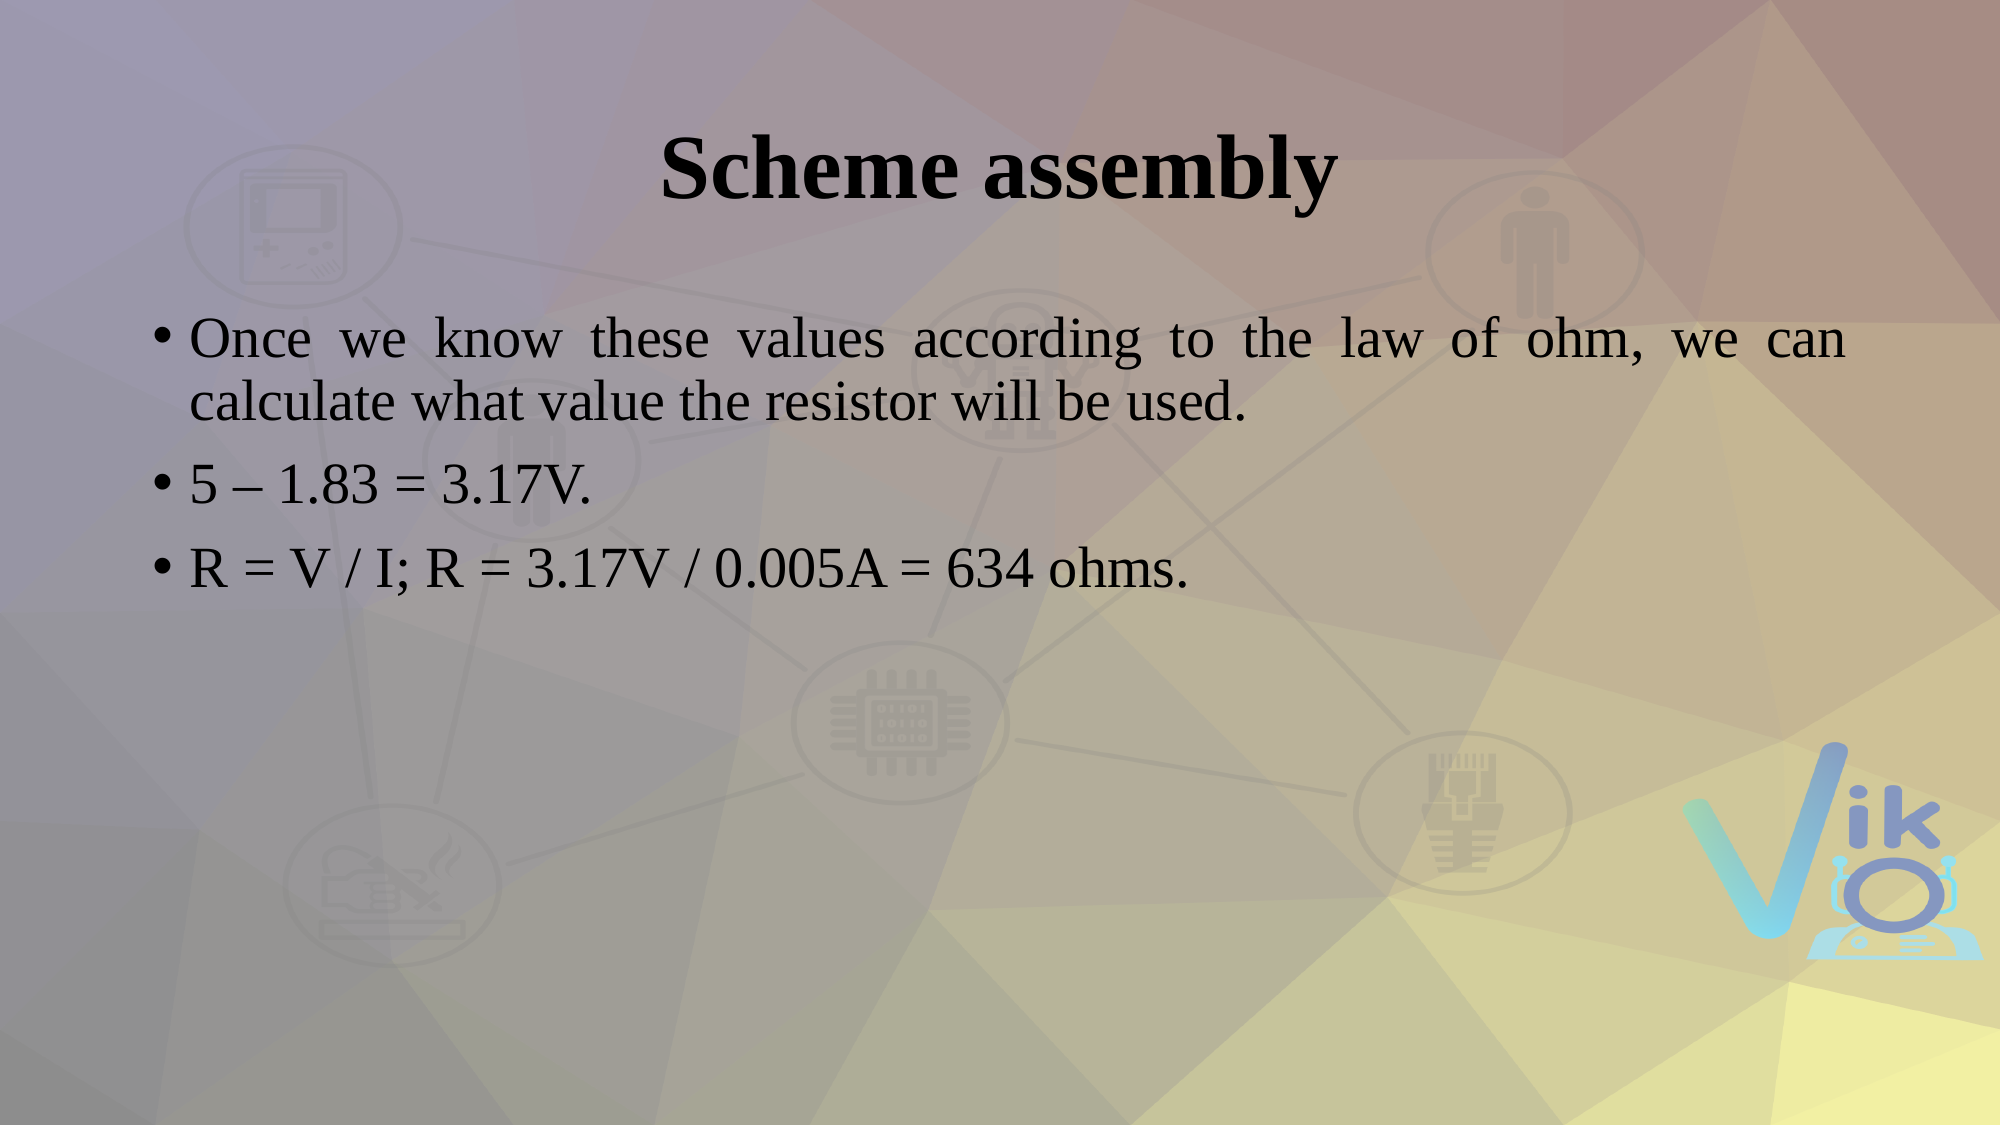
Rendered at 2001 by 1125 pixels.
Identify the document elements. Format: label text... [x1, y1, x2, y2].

list Once we know these values according to the law of ohm, we can calculate what value the resistor will be used. 5 – 1.83 = 3.17V. R = V / I; R = 3.17V / 0.005A = 634 ohms. [137, 299, 1863, 1014]
title Scheme assembly [137, 59, 1863, 278]
